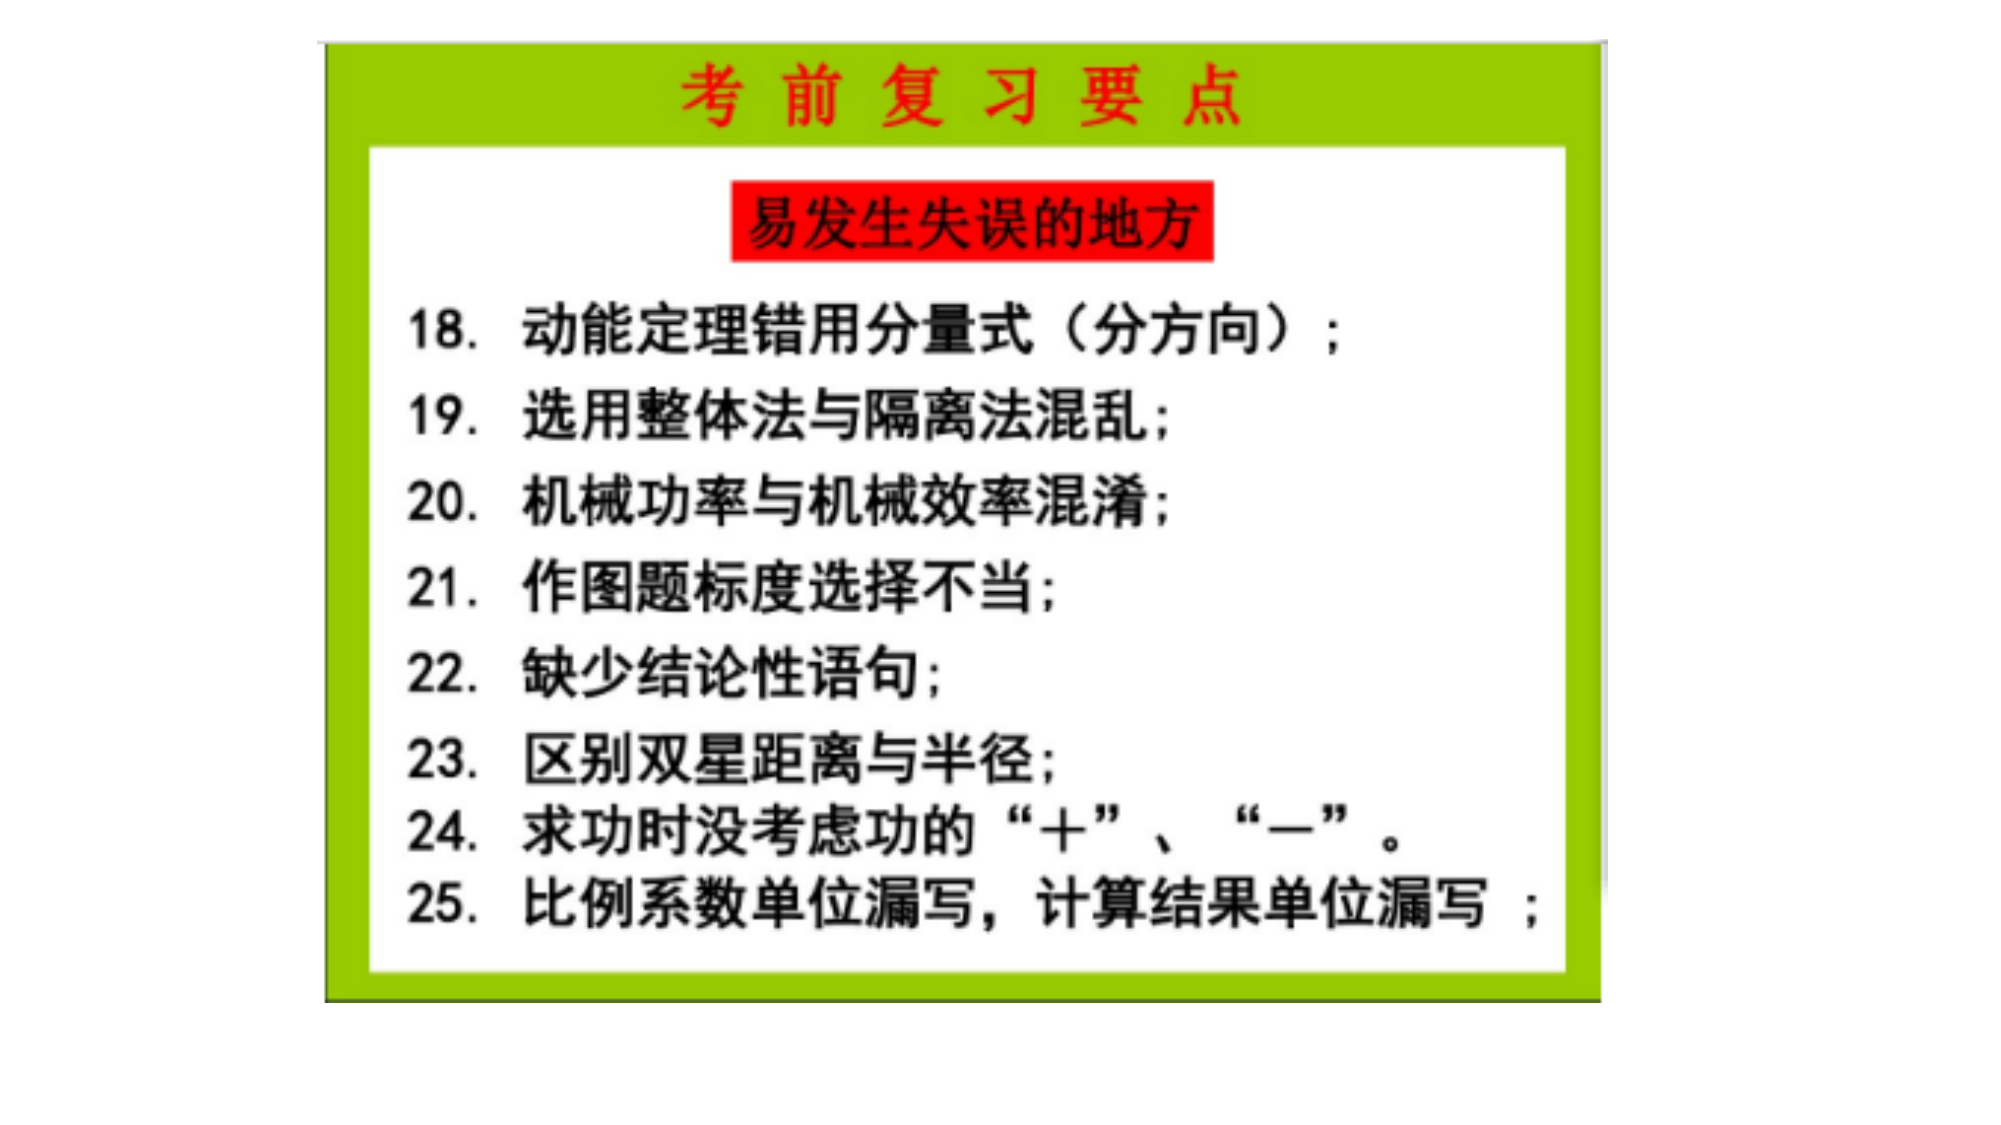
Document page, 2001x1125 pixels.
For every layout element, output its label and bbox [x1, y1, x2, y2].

picture [317, 39, 1608, 1003]
